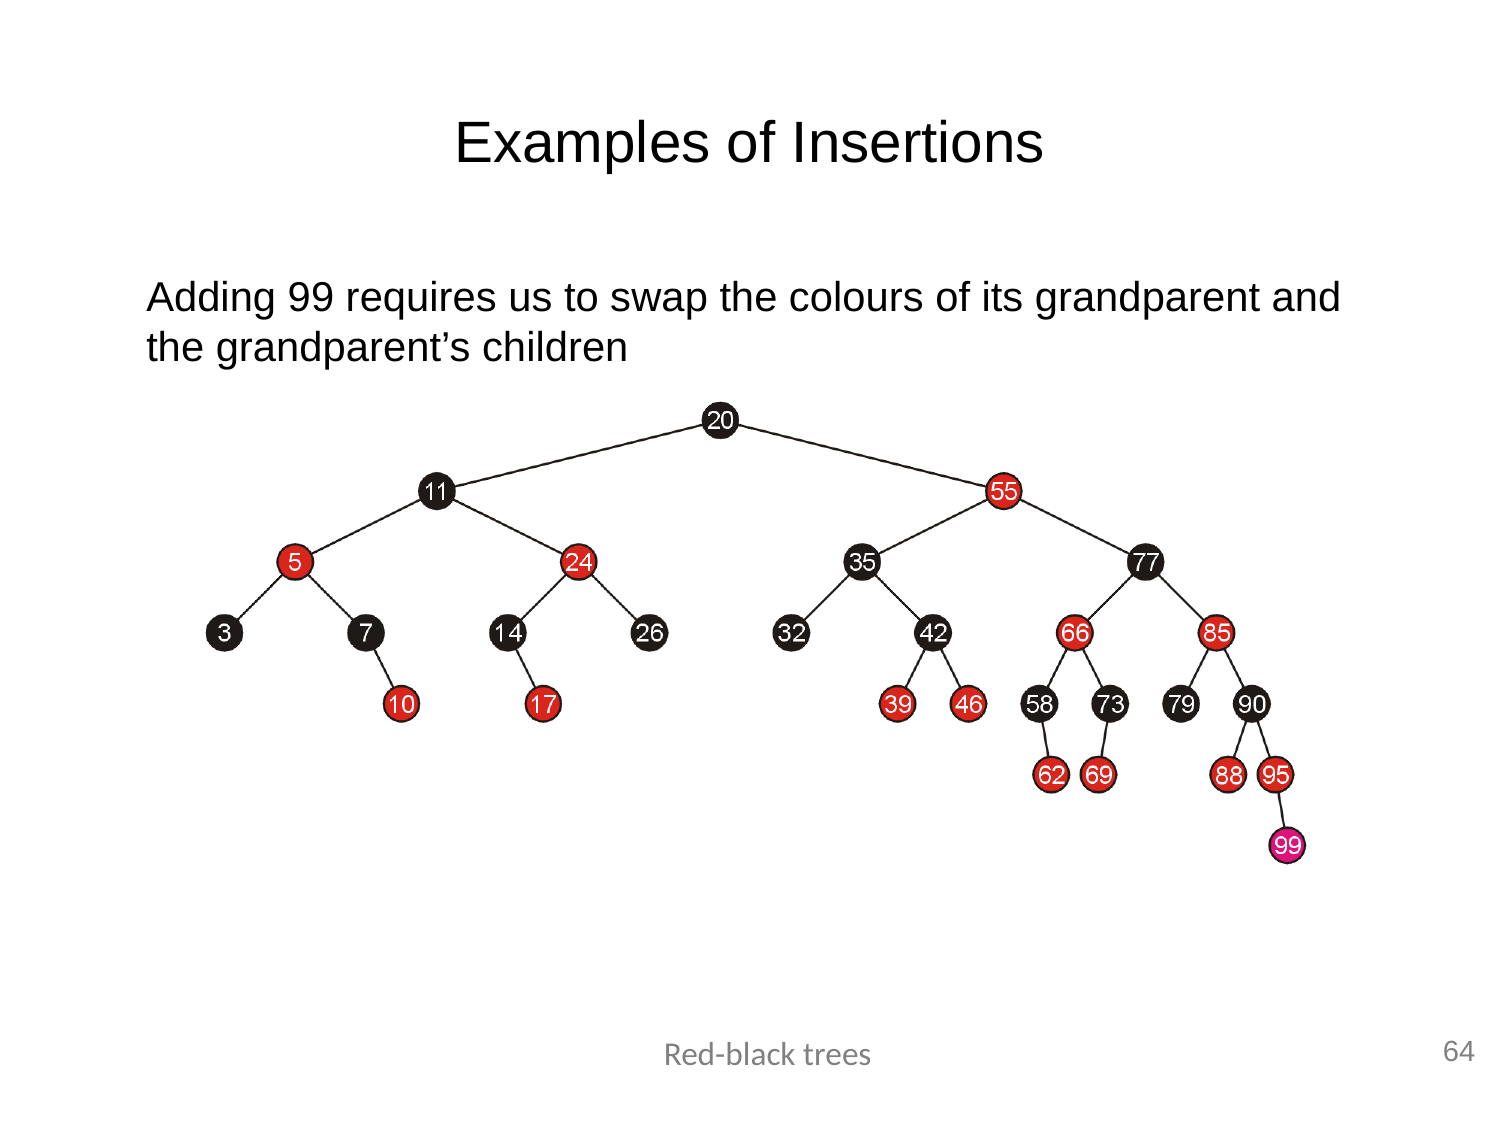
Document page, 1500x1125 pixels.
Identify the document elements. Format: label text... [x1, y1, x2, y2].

title Examples of Insertions [74, 44, 1426, 233]
picture [200, 396, 1311, 869]
list Adding 99 requires us to swap the colours of its grandparent and the grandparent’s children [74, 262, 1426, 1006]
